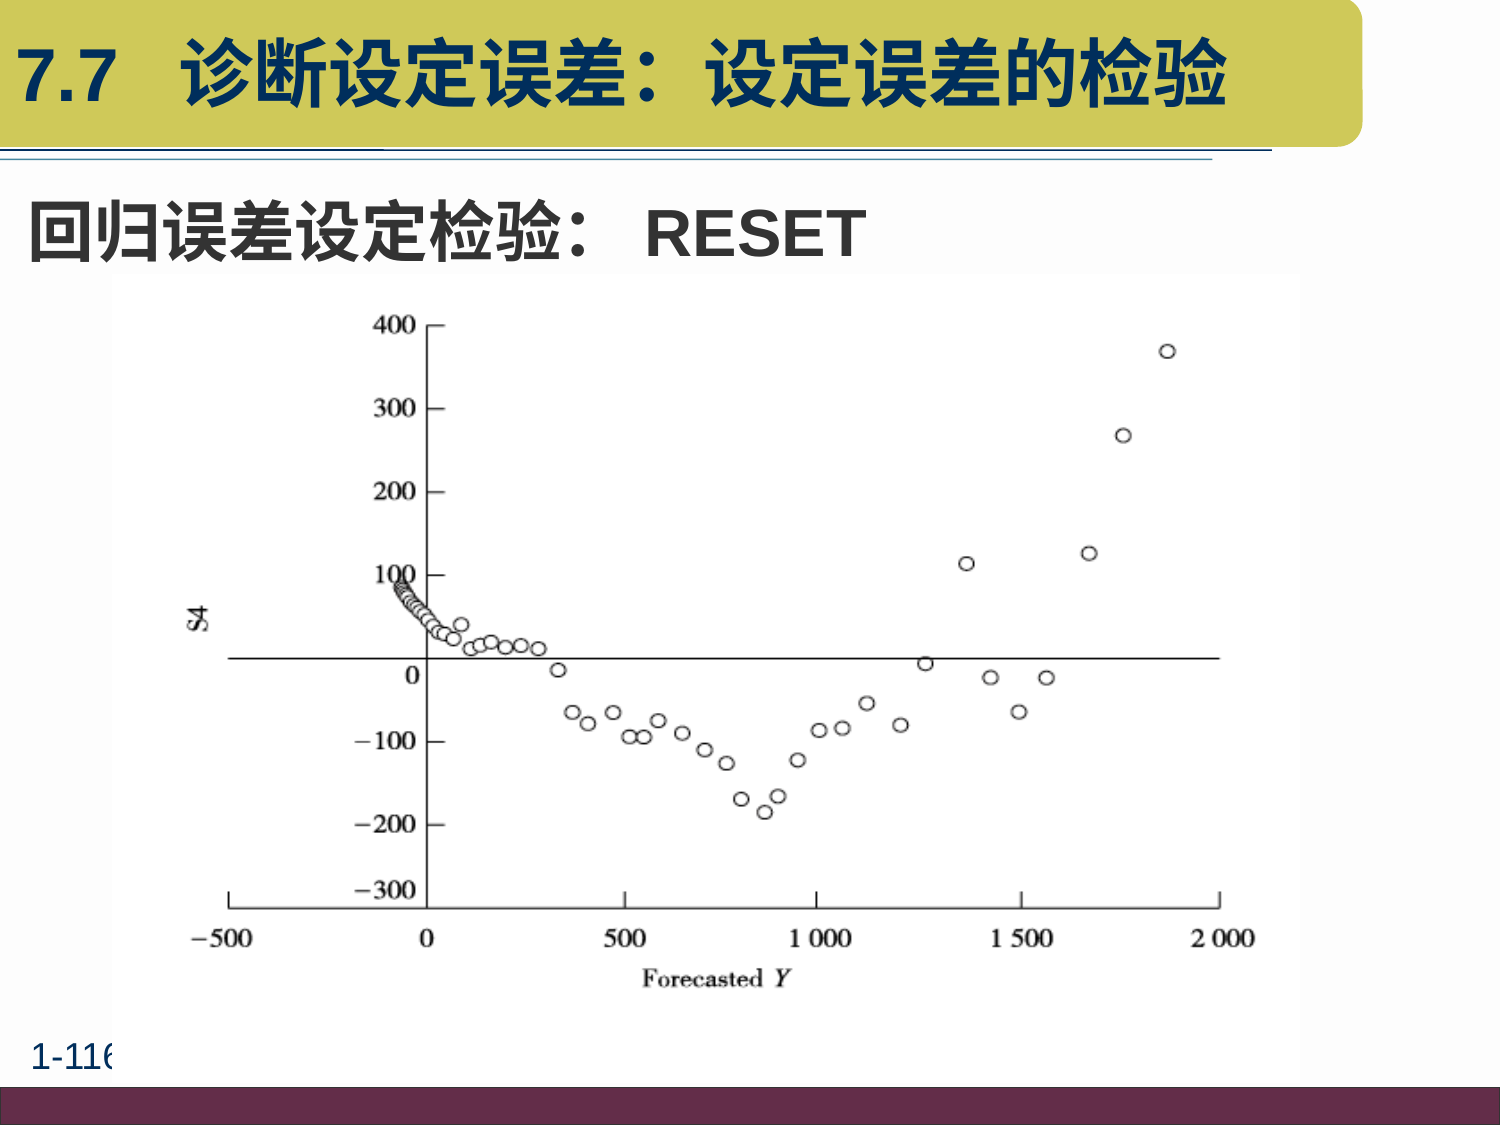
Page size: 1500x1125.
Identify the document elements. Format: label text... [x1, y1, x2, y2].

picture [112, 274, 1300, 1083]
text_box 回归误差设定检验：RESET [13, 162, 882, 297]
title 7.7 诊断设定误差：设定误差的检验 [0, 0, 1350, 147]
